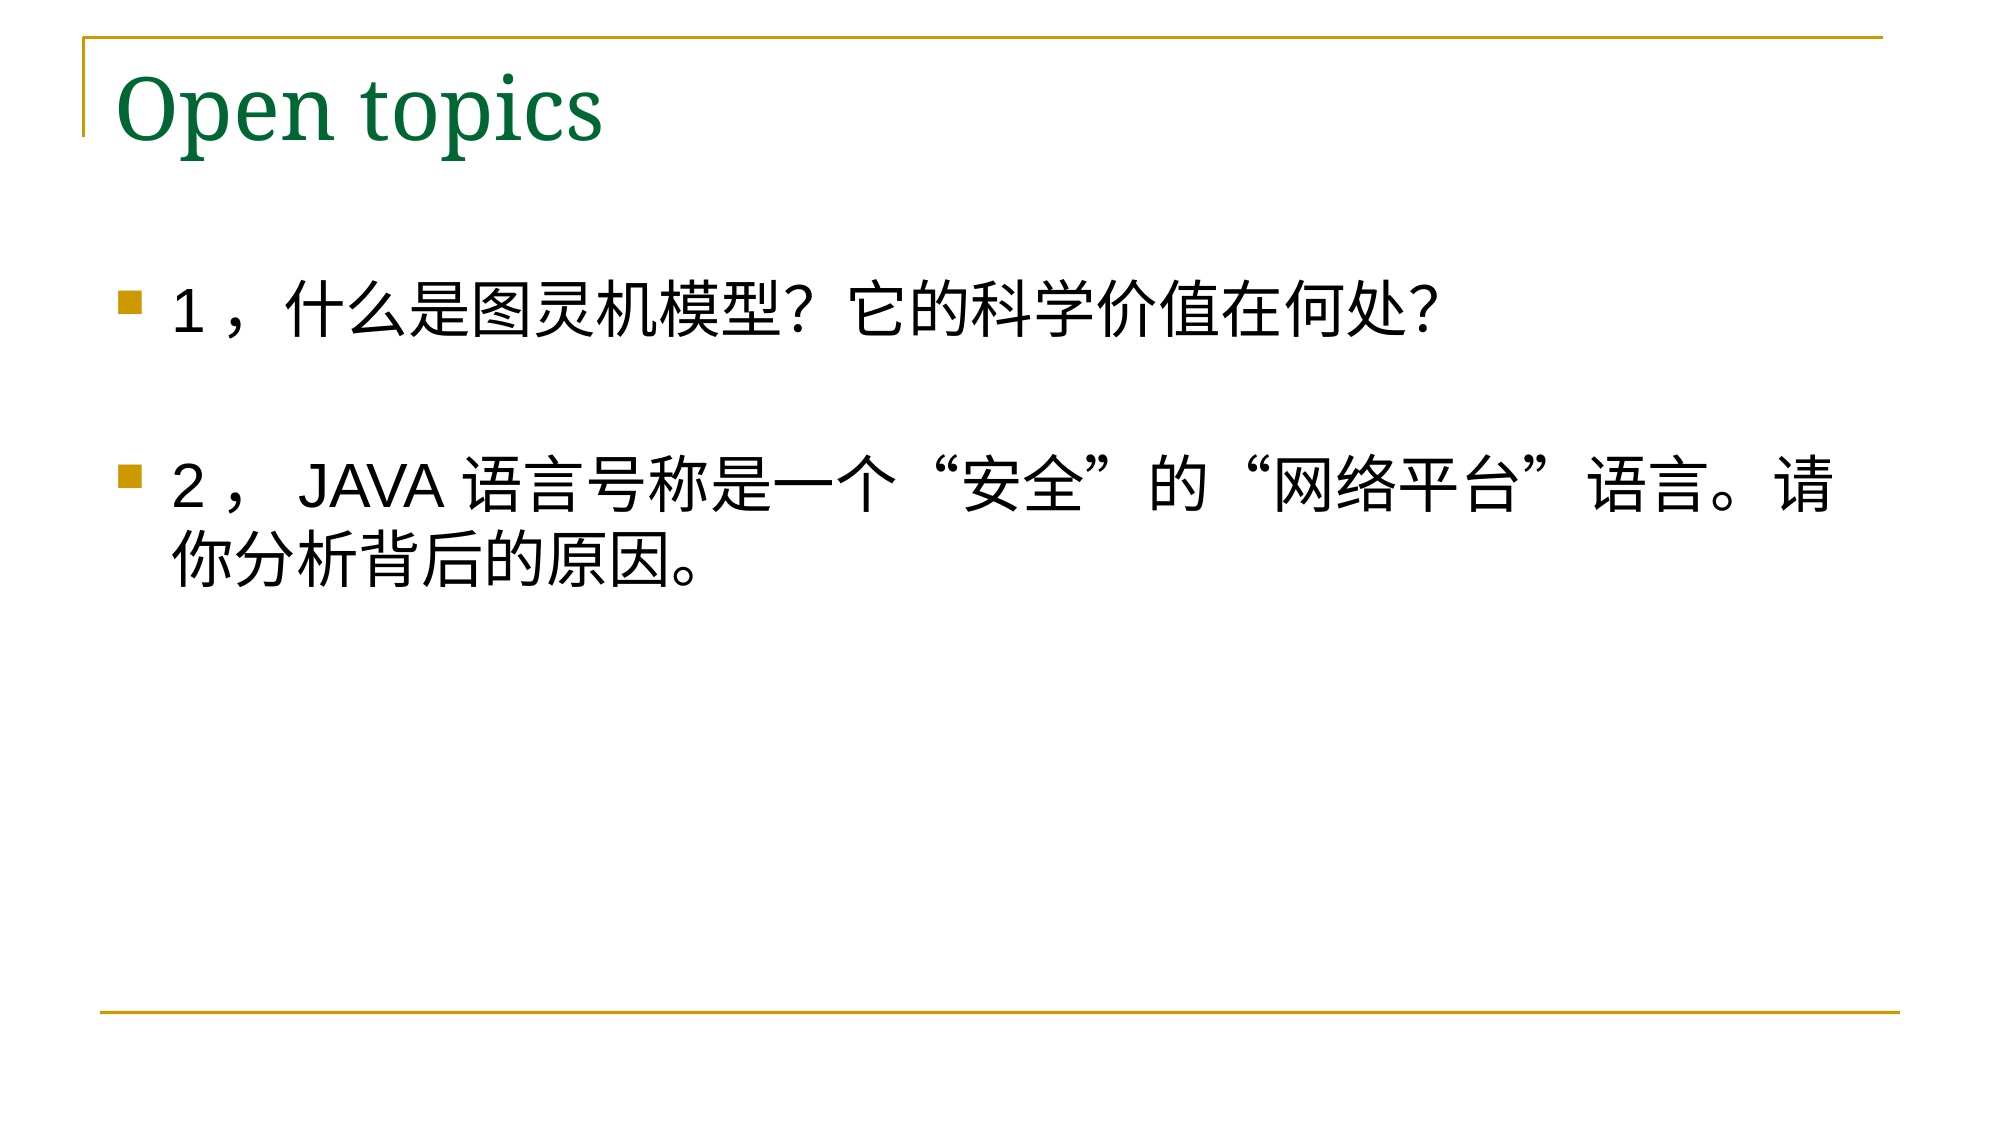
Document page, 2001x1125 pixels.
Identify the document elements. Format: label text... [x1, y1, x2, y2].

list 1，什么是图灵机模型？它的科学价值在何处？ 2，JAVA语言号称是一个“安全”的“网络平台”语言。请你分析背后的原因。 [99, 262, 1900, 1006]
title Open topics [99, 45, 1900, 233]
